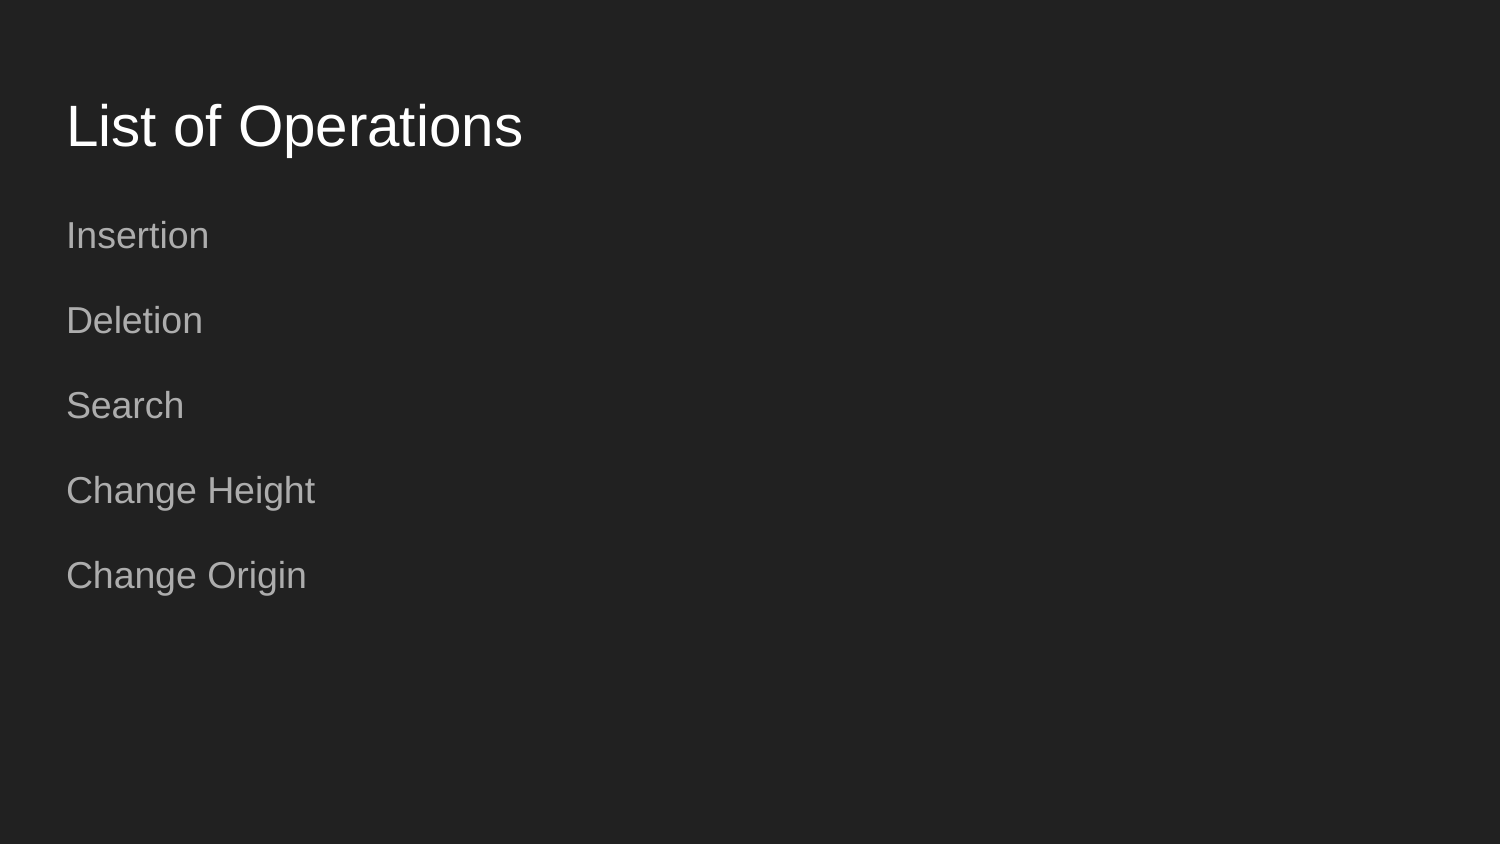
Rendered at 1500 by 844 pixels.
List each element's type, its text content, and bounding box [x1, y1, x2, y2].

title List of Operations [51, 72, 1449, 167]
list Insertion Deletion Search Change Height Change Origin [51, 189, 1449, 750]
